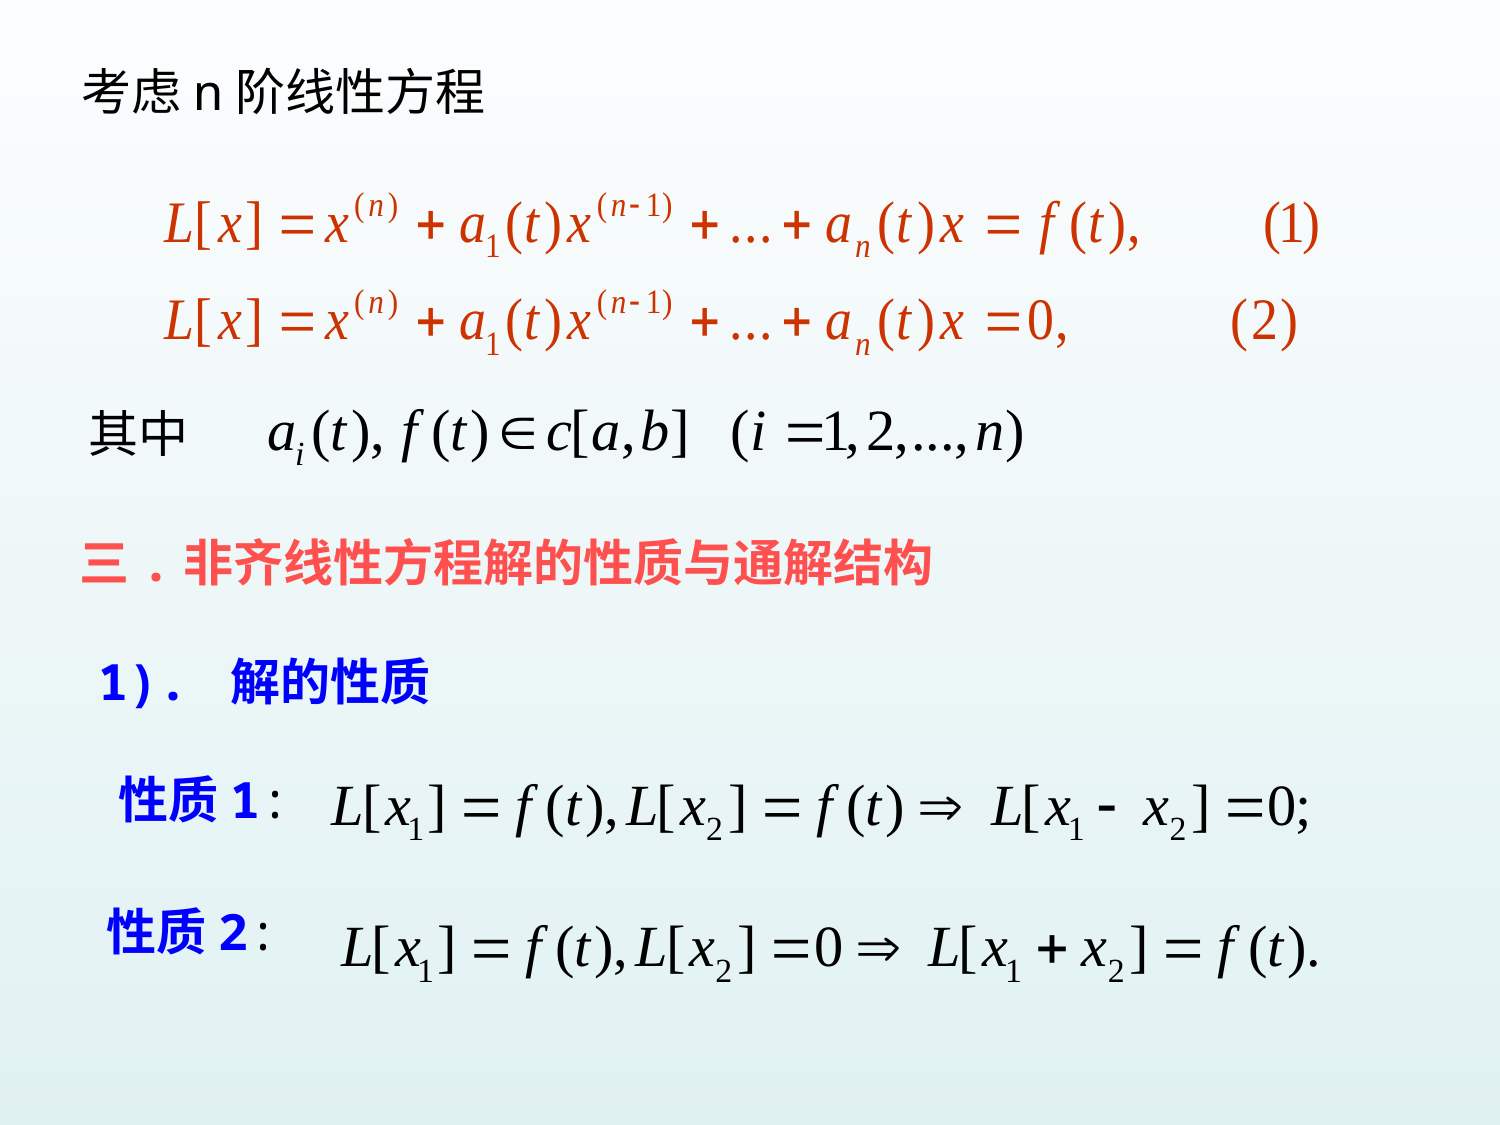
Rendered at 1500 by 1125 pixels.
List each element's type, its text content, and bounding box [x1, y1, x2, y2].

text_box 性质2: [91, 893, 294, 968]
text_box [336, 916, 1322, 988]
text_box 1). 解的性质 [84, 643, 446, 719]
text_box 三.非齐线性方程解的性质与通解结构 [64, 523, 948, 599]
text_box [264, 400, 1029, 472]
text_box 考虑n阶线性方程 [67, 52, 501, 128]
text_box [159, 184, 1324, 360]
text_box 其中 [74, 395, 204, 470]
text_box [326, 774, 1315, 846]
text_box 性质1: [103, 760, 306, 836]
